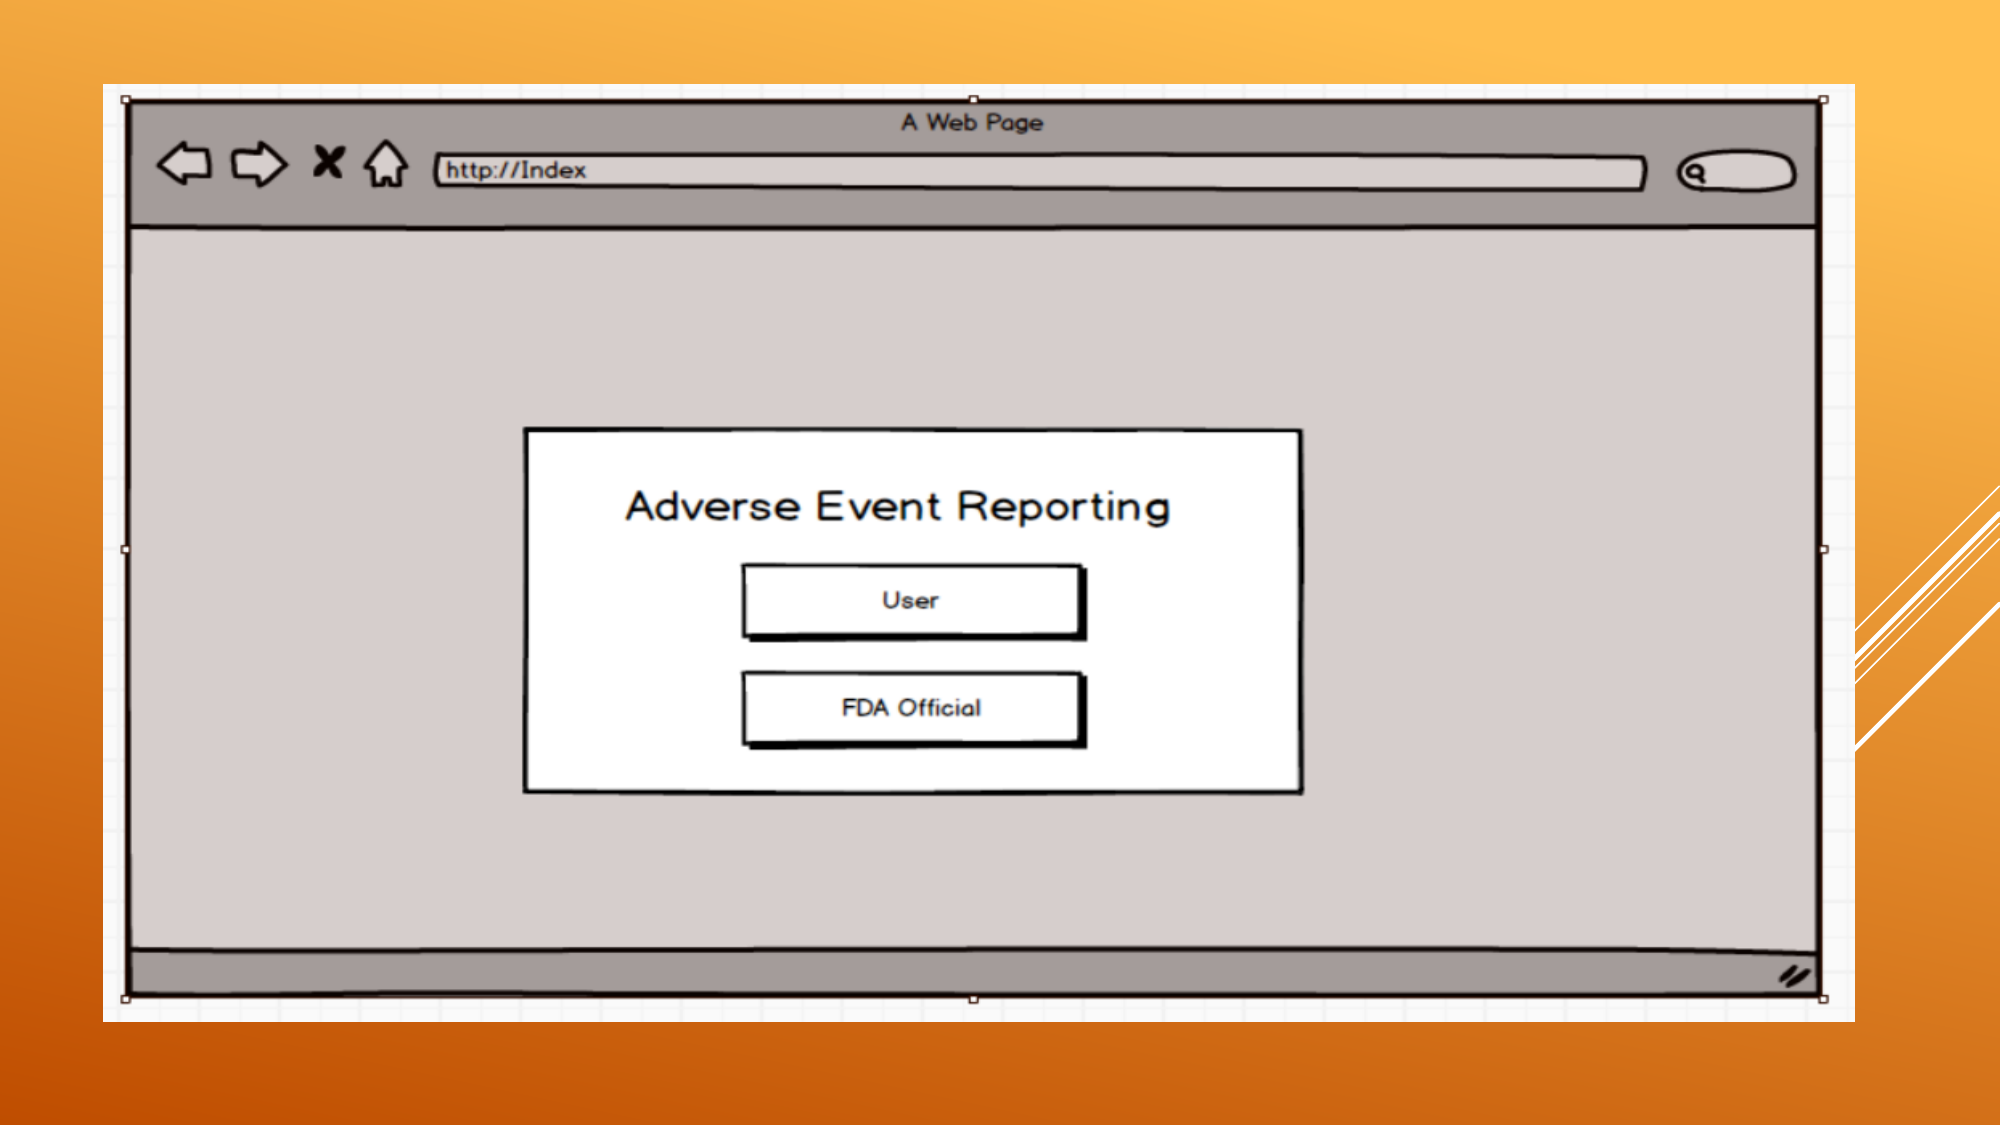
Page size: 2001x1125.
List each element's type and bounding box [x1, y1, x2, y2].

picture [102, 84, 1856, 1022]
